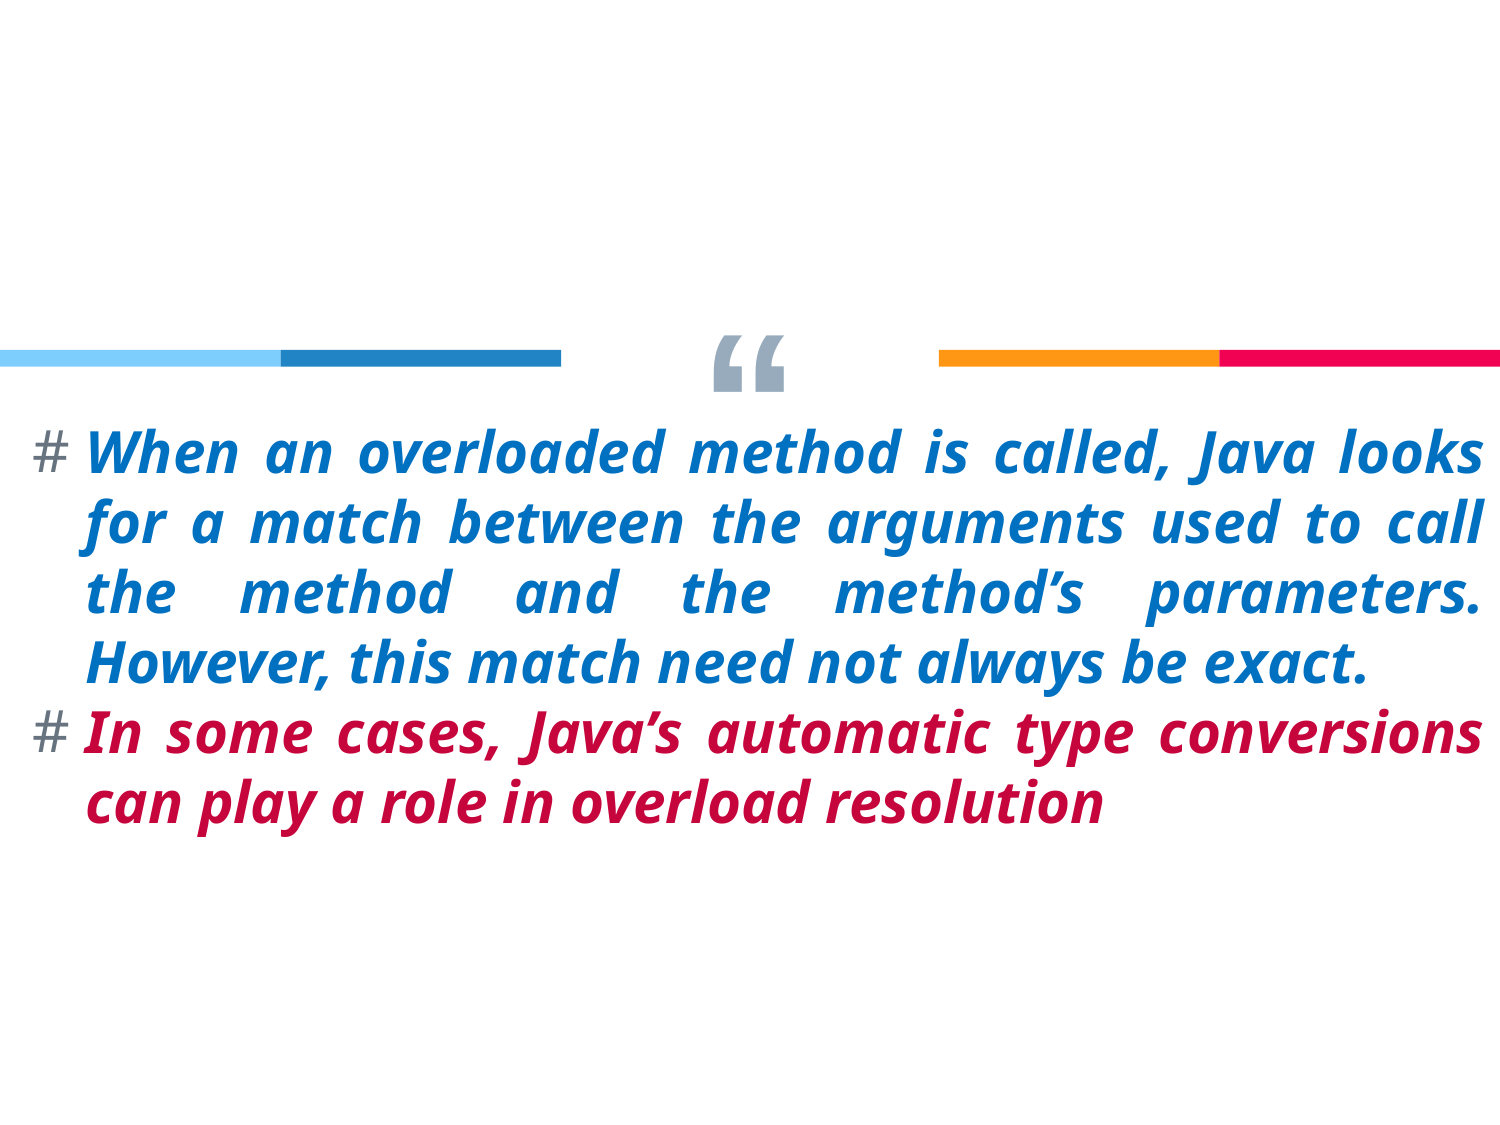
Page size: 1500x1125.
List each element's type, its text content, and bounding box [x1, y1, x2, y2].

list When an overloaded method is called, Java looks for a match between the arguments used to call the method and the method’s parameters. However, this match need not always be exact. In some cases, Java’s automatic type conversions can play a role in overload resolution [0, 399, 1500, 738]
